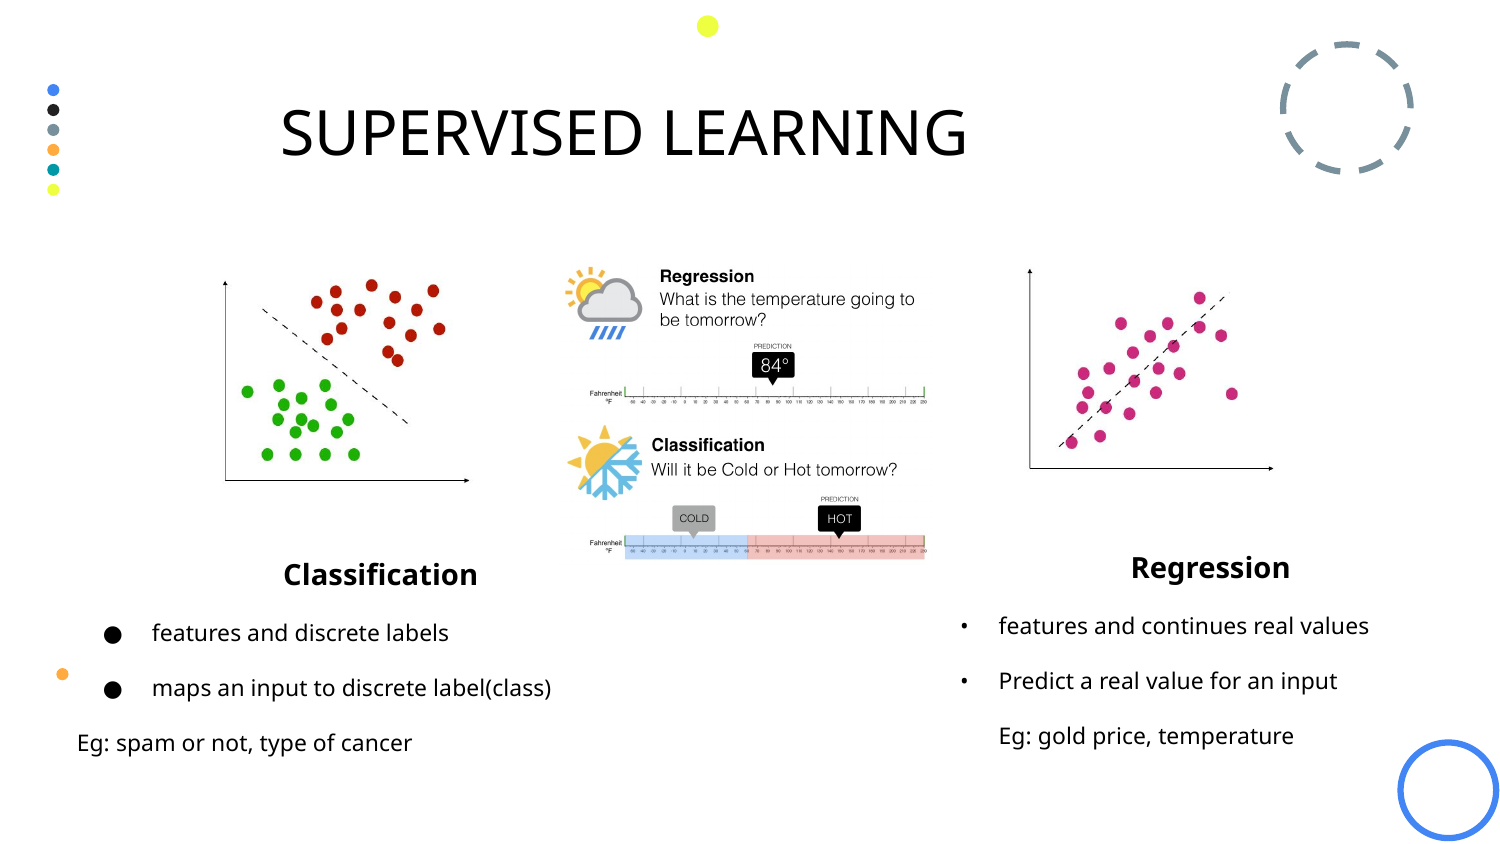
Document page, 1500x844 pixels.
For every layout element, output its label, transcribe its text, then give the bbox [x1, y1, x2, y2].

text_box Regression features and continues real values Predict a real value for an input Eg: gold price, temperature [931, 508, 1491, 755]
picture [1002, 249, 1296, 493]
picture [556, 261, 932, 565]
title SUPERVISED LEARNING [280, 45, 1220, 224]
text_box Classification features and discrete labels maps an input to discrete label(class) Eg: spam or not, type of cancer [65, 515, 696, 797]
picture [165, 258, 476, 505]
